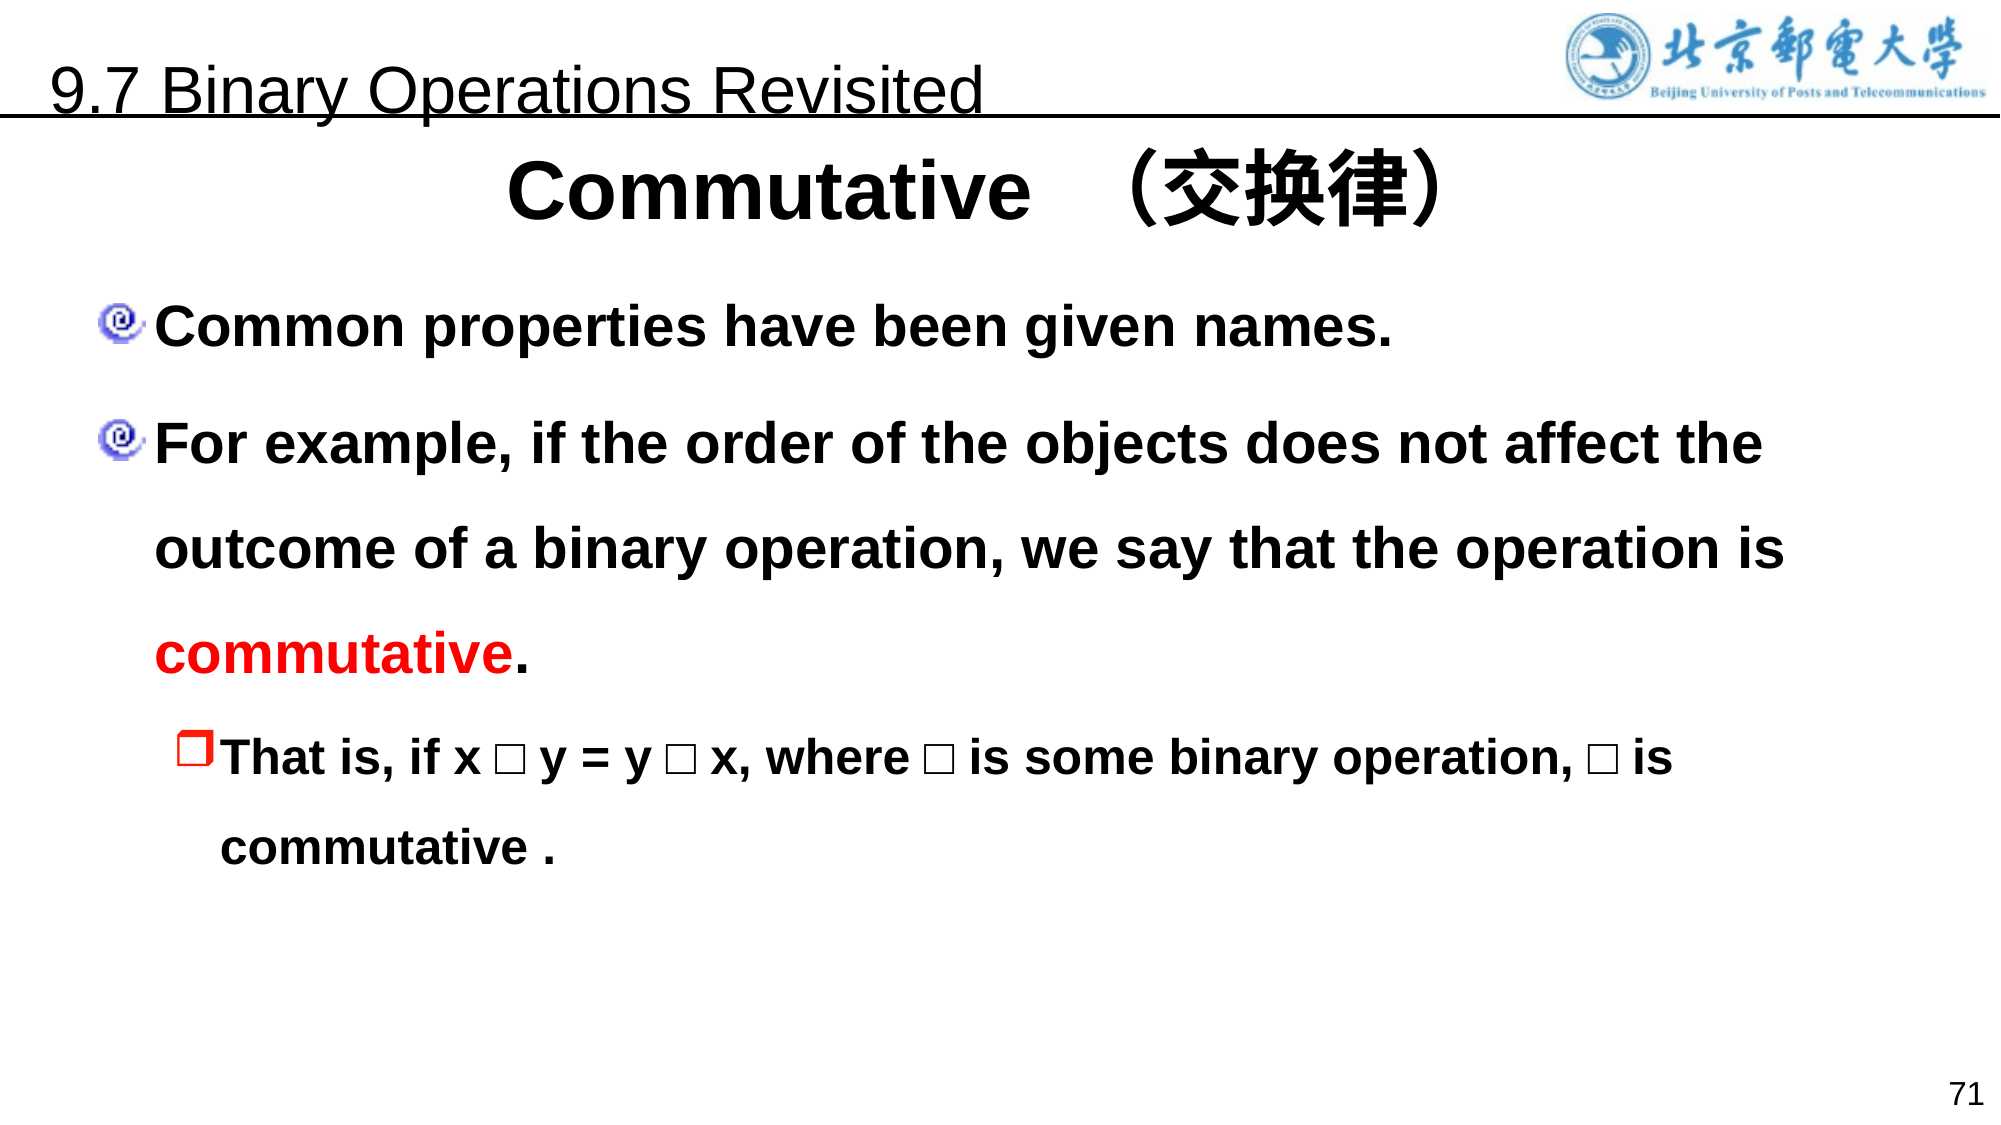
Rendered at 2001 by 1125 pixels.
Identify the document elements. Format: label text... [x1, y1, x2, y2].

text_box Common properties have been given names. For example, if the order of the objects does not affect the outcome of a binary operation, we say that the operation is commutative. That is, if x □ y = y □ x, where □ is some binary operation, □ is commutative . [83, 246, 2000, 1055]
picture [98, 303, 146, 344]
text_box 9.7 Binary Operations Revisited [34, 0, 1849, 135]
picture [98, 419, 146, 461]
picture [1849, 13, 1988, 101]
text_box Commutative （交换律） [347, 135, 1653, 244]
